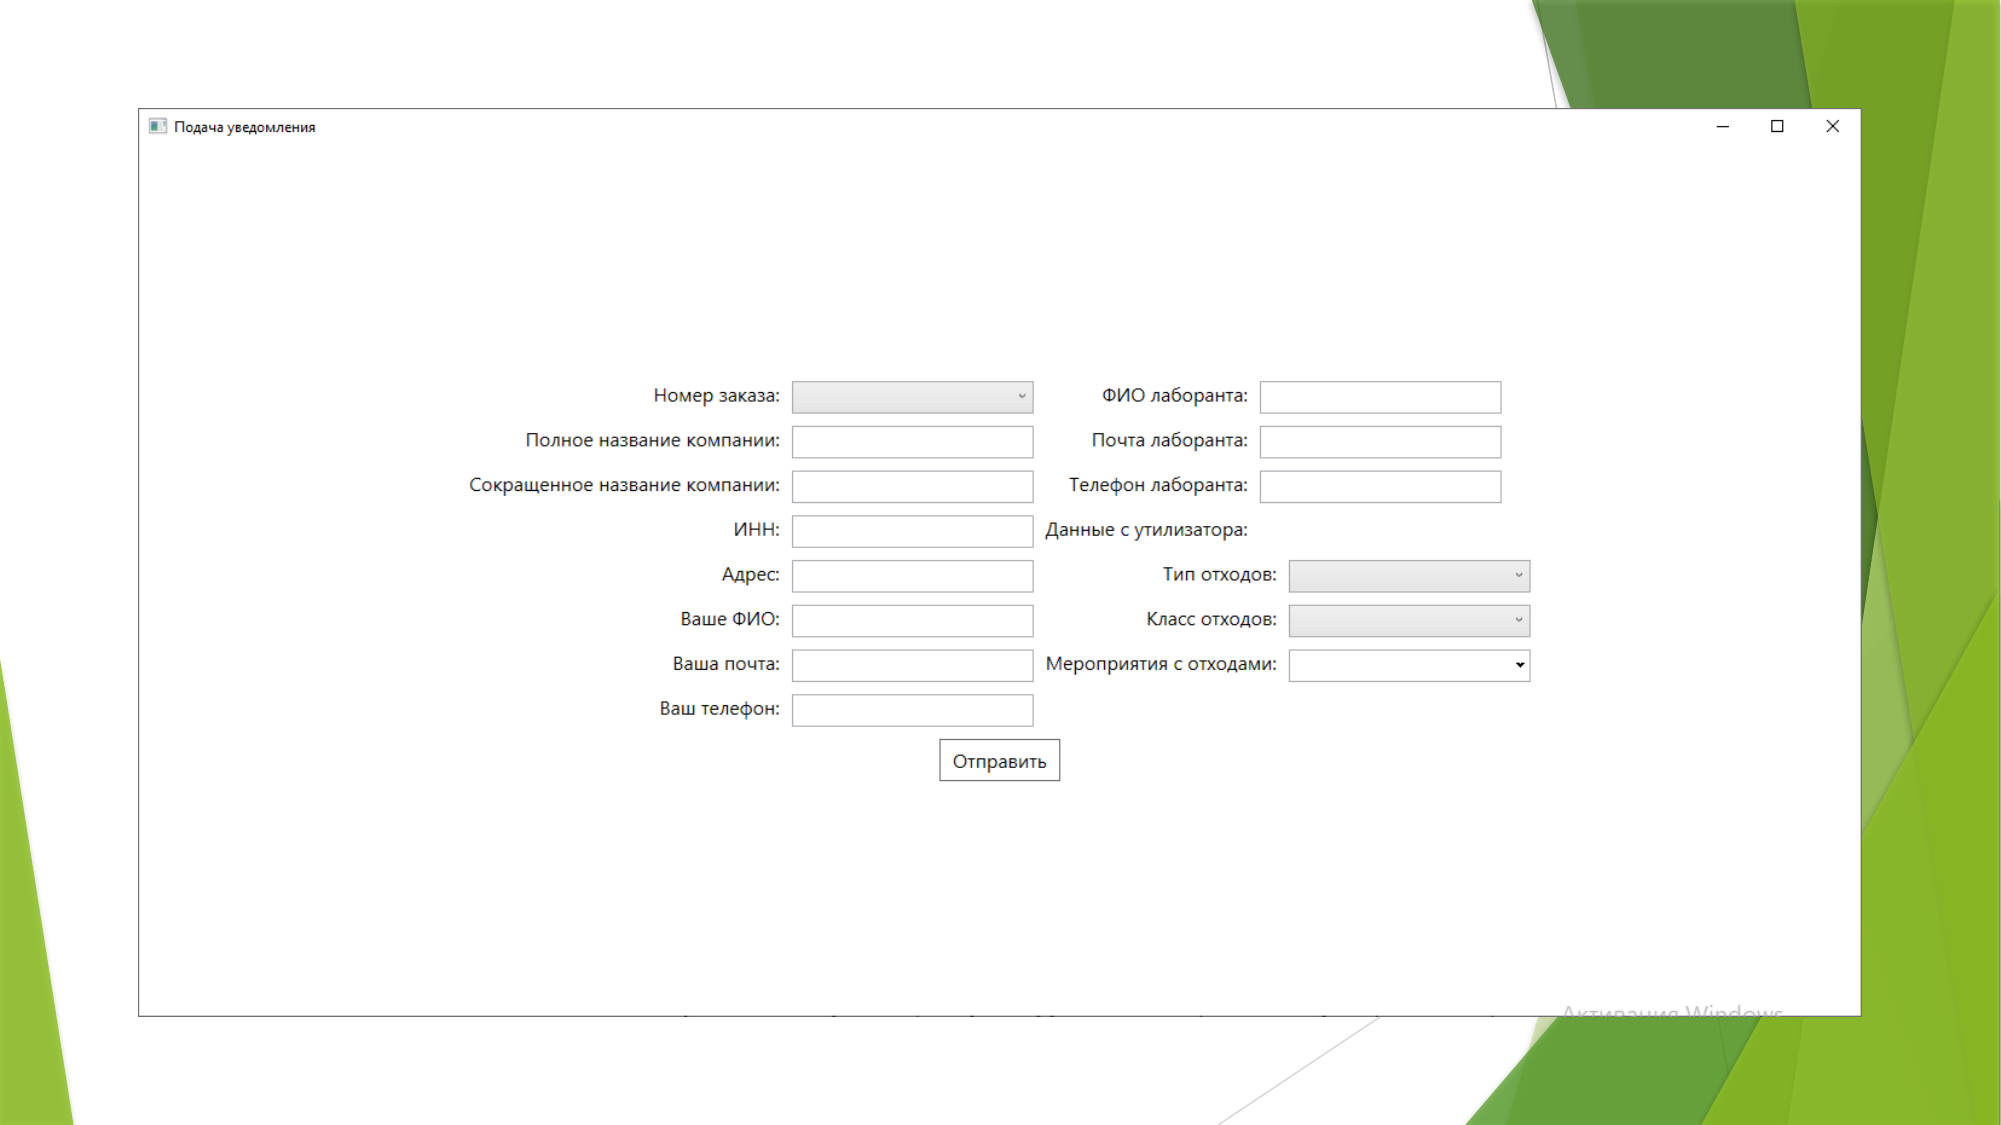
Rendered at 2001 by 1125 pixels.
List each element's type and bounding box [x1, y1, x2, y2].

picture [137, 107, 1863, 1018]
